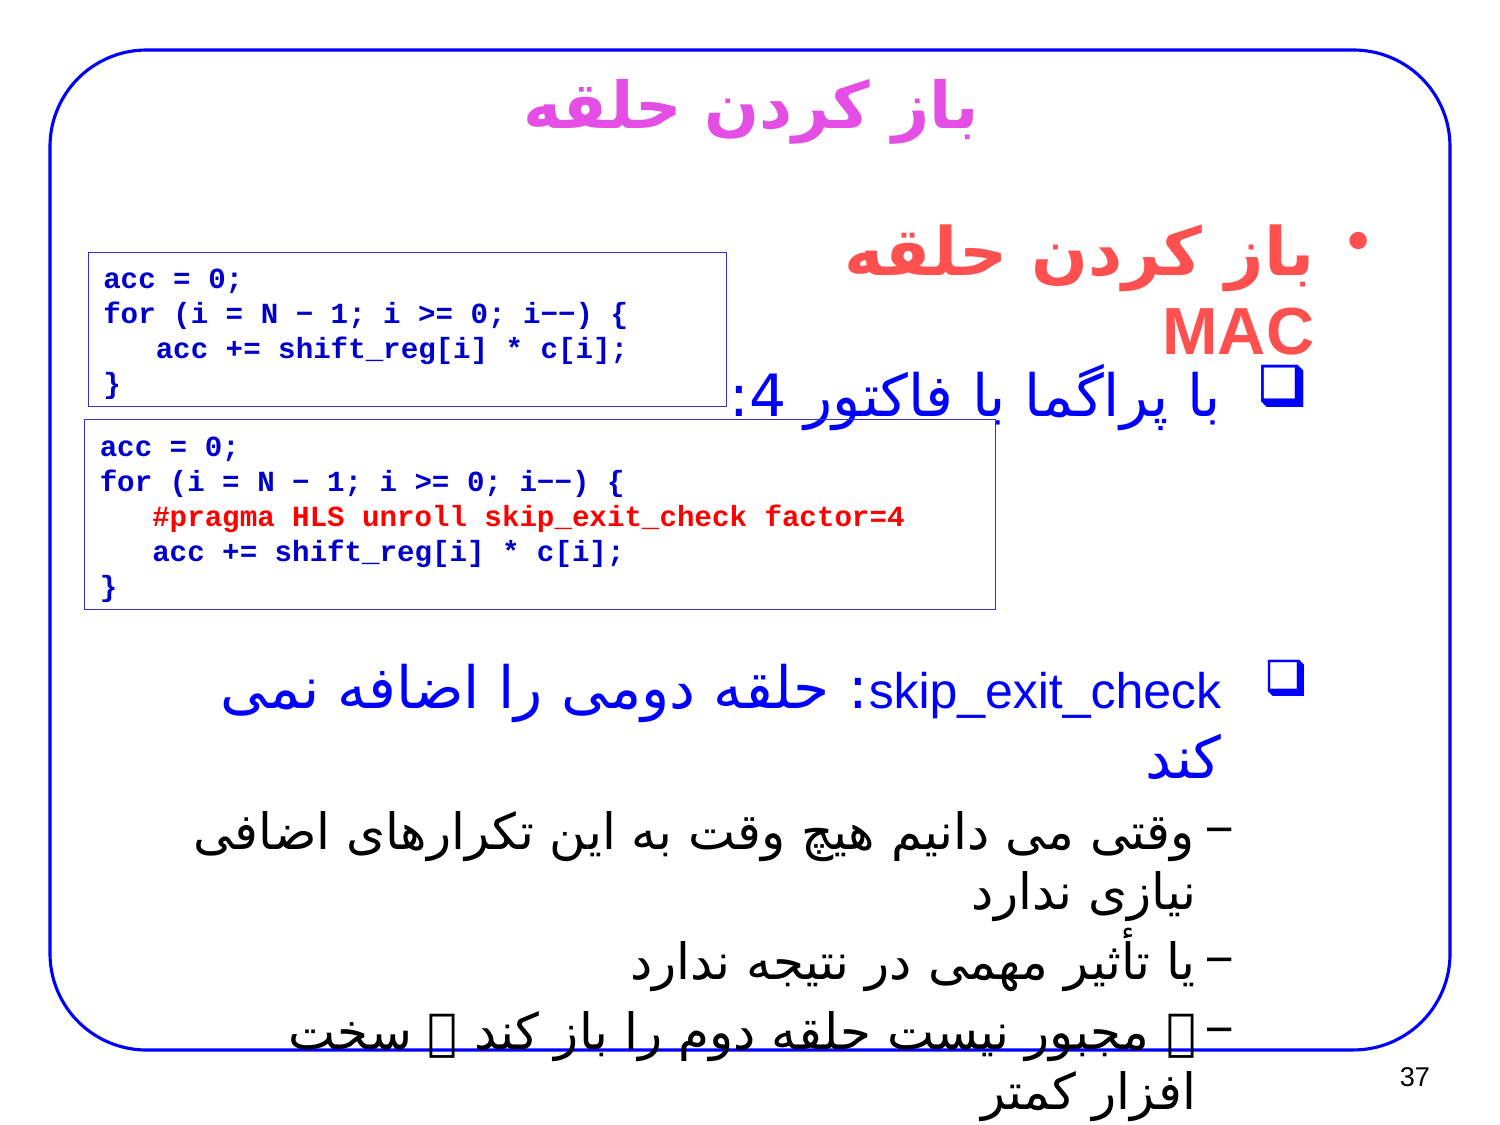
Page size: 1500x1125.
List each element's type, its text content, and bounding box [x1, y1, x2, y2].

title باز کردن حلقه [113, 66, 1389, 140]
text_box acc = 0; for (i = N − 1; i >= 0; i−−) { #pragma HLS unroll skip_exit_check factor=4 acc += shift_reg[i] * c[i]; } [84, 419, 996, 610]
slide_number 37 [1351, 1047, 1444, 1104]
text_box acc = 0; for (i = N − 1; i >= 0; i−−) { acc += shift_reg[i] * c[i]; } [88, 252, 727, 407]
list باز کردن حلقه MAC [702, 200, 1388, 349]
text_box با پراگما با فاکتور 4: skip_exit_check: حلقه دومی را اضافه نمی کند وقتی می دانیم هیچ وقت به این تکرارهای اضافی نیازی ندارد یا تأثیر مهمی در نتیجه ندارد  مجبور نیست حلقه دوم را باز کند  سخت افزار کمتر [171, 349, 1401, 815]
